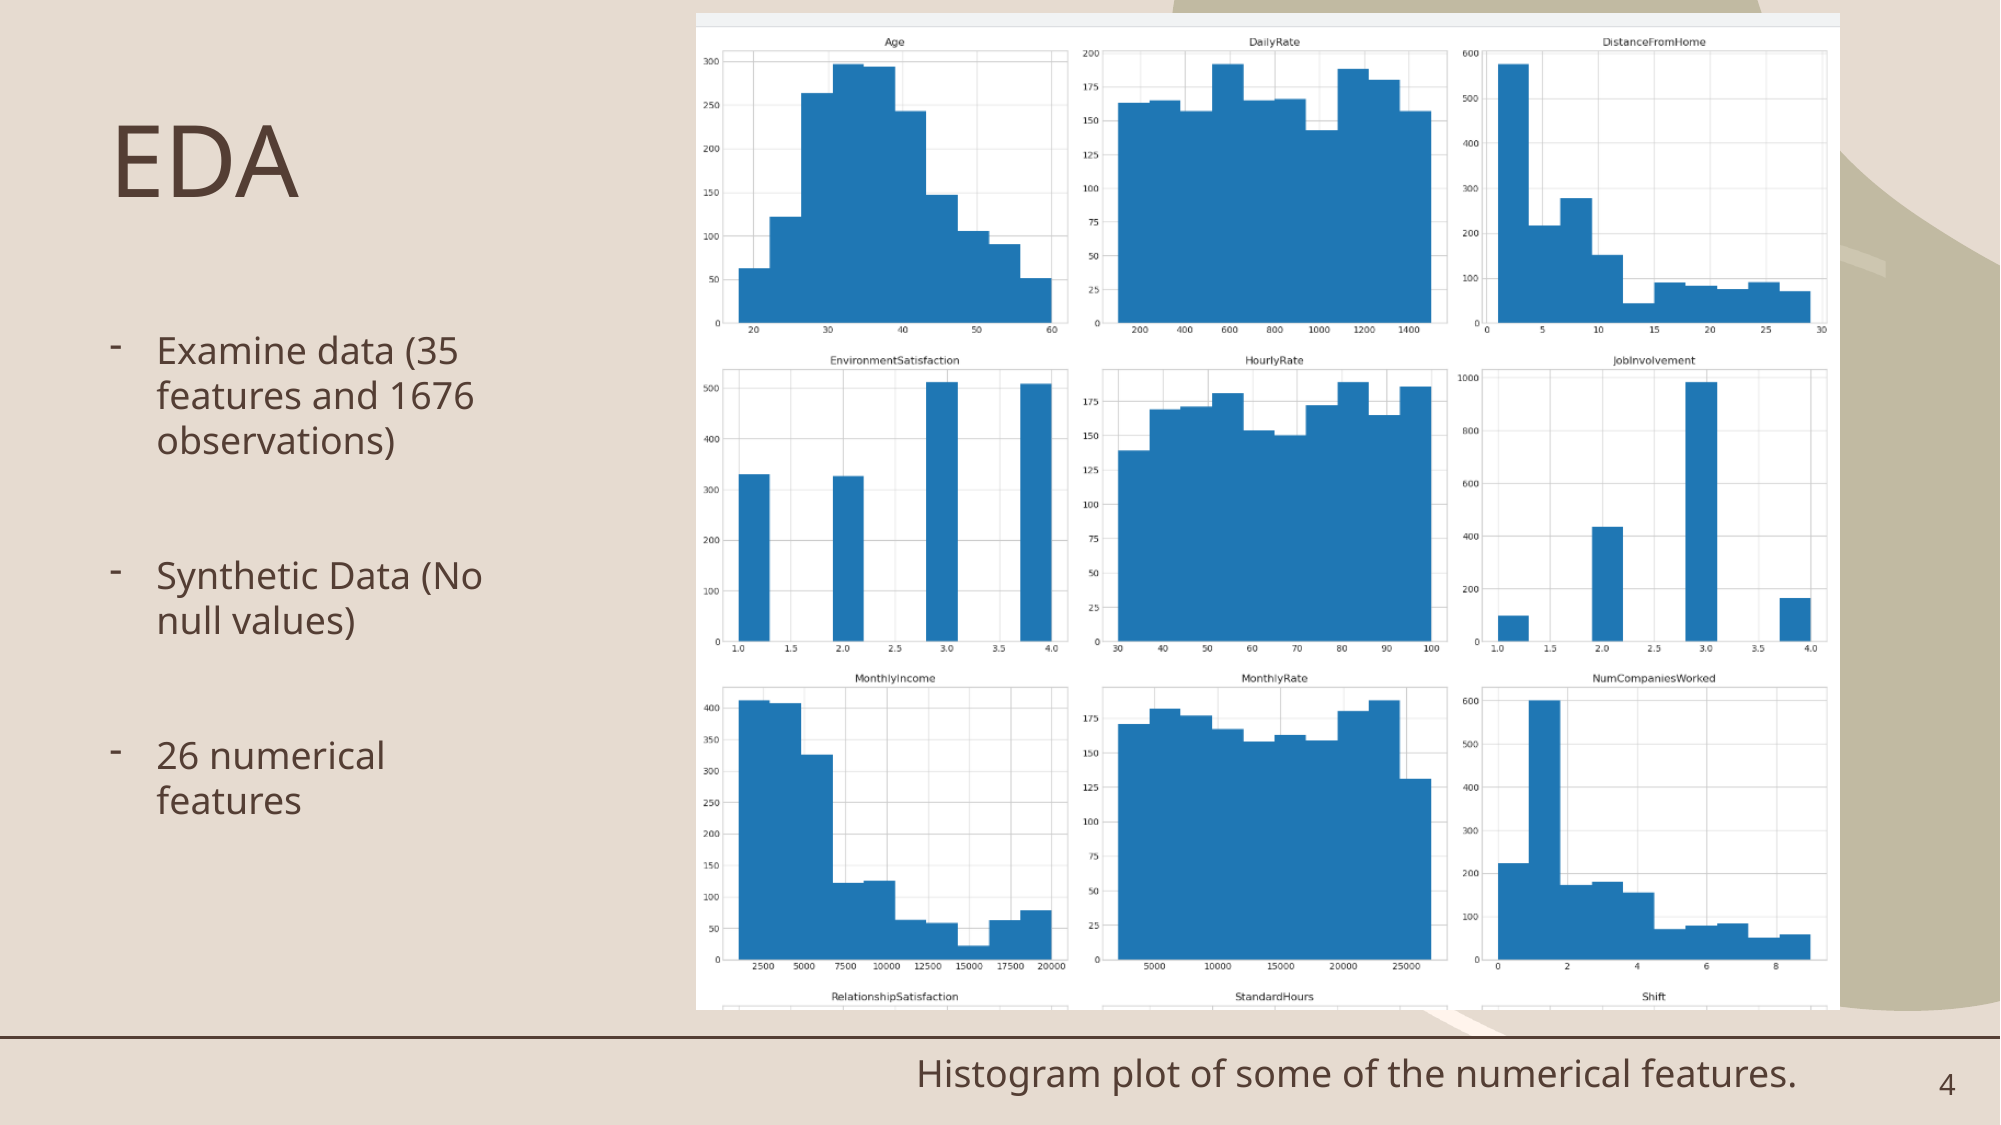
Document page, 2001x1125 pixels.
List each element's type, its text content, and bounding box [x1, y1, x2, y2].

title EDA [94, 115, 696, 227]
picture [696, 13, 1886, 1036]
text_box Histogram plot of some of the numerical features. [901, 1042, 2000, 1125]
list Examine data (35 features and 1676 observations) Synthetic Data (No null values) 26 numerical features [94, 319, 550, 988]
